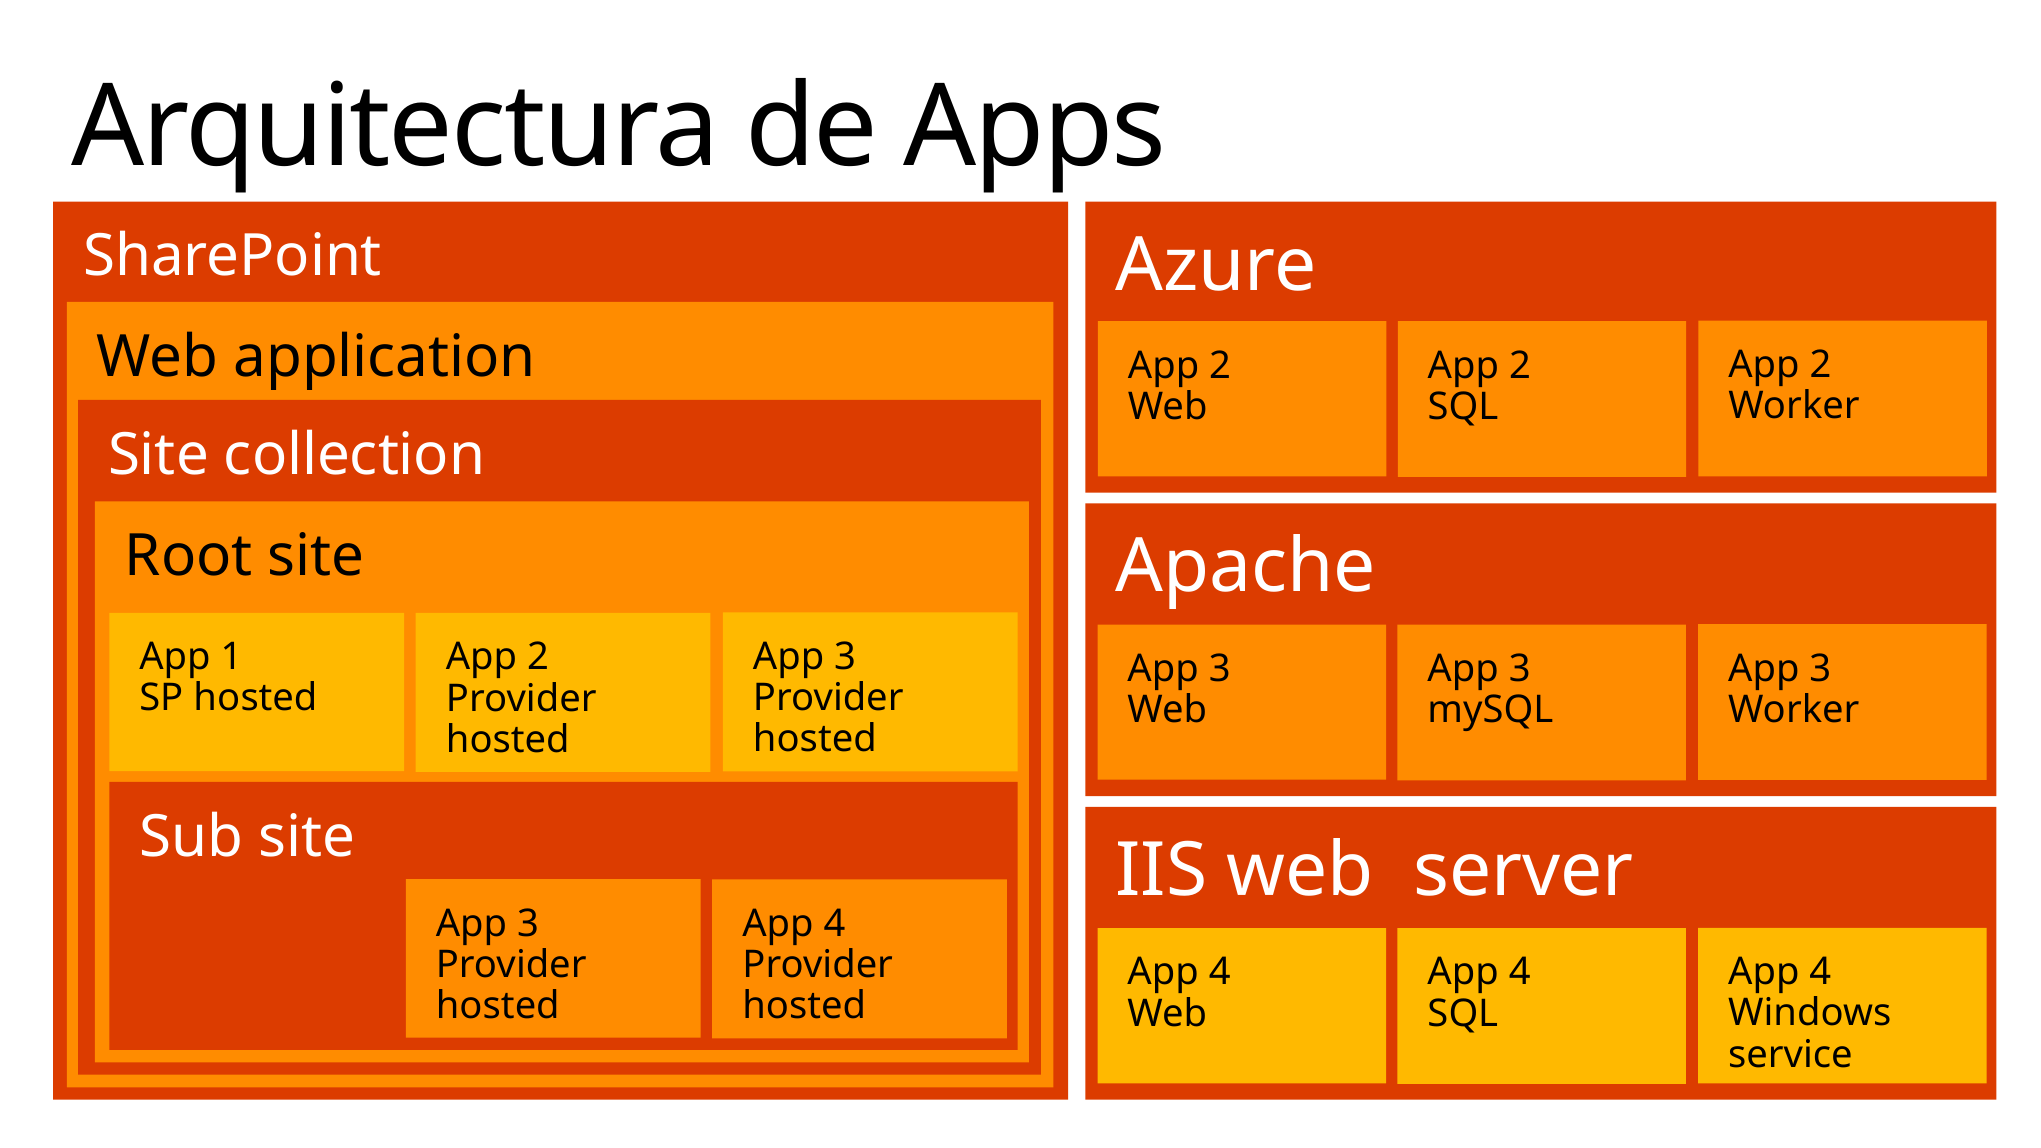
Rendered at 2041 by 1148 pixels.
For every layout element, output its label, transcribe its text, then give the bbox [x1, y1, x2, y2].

title Arquitectura de Apps [47, 51, 1914, 177]
text_box App 3 Web [1097, 624, 1387, 780]
text_box Sub site [108, 780, 1019, 1051]
text_box App 3 Provider hosted [721, 611, 1019, 773]
text_box SharePoint [52, 200, 1069, 1101]
text_box Site collection [77, 398, 1042, 1076]
text_box App 3 mySQL [1397, 624, 1687, 781]
text_box App 4 Web [1097, 927, 1387, 1084]
text_box Apache [1084, 502, 1998, 798]
text_box Azure [1084, 200, 1998, 494]
text_box App 3 Worker [1697, 623, 1988, 781]
text_box App 1 SP hosted [109, 612, 405, 772]
text_box App 3 Provider hosted [405, 878, 701, 1038]
text_box Web application [65, 300, 1055, 1089]
text_box App 4 Windows service [1697, 926, 1988, 1085]
text_box App 4 SQL [1397, 927, 1687, 1085]
text_box Root site [93, 500, 1030, 1064]
text_box App 4 Provider hosted [711, 879, 1008, 1039]
text_box App 2 Provider hosted [415, 612, 711, 773]
text_box App 2 Web [1097, 320, 1387, 477]
text_box App 2 SQL [1397, 320, 1687, 478]
text_box IIS web server [1084, 805, 1998, 1101]
text_box App 2 Worker [1697, 319, 1988, 478]
